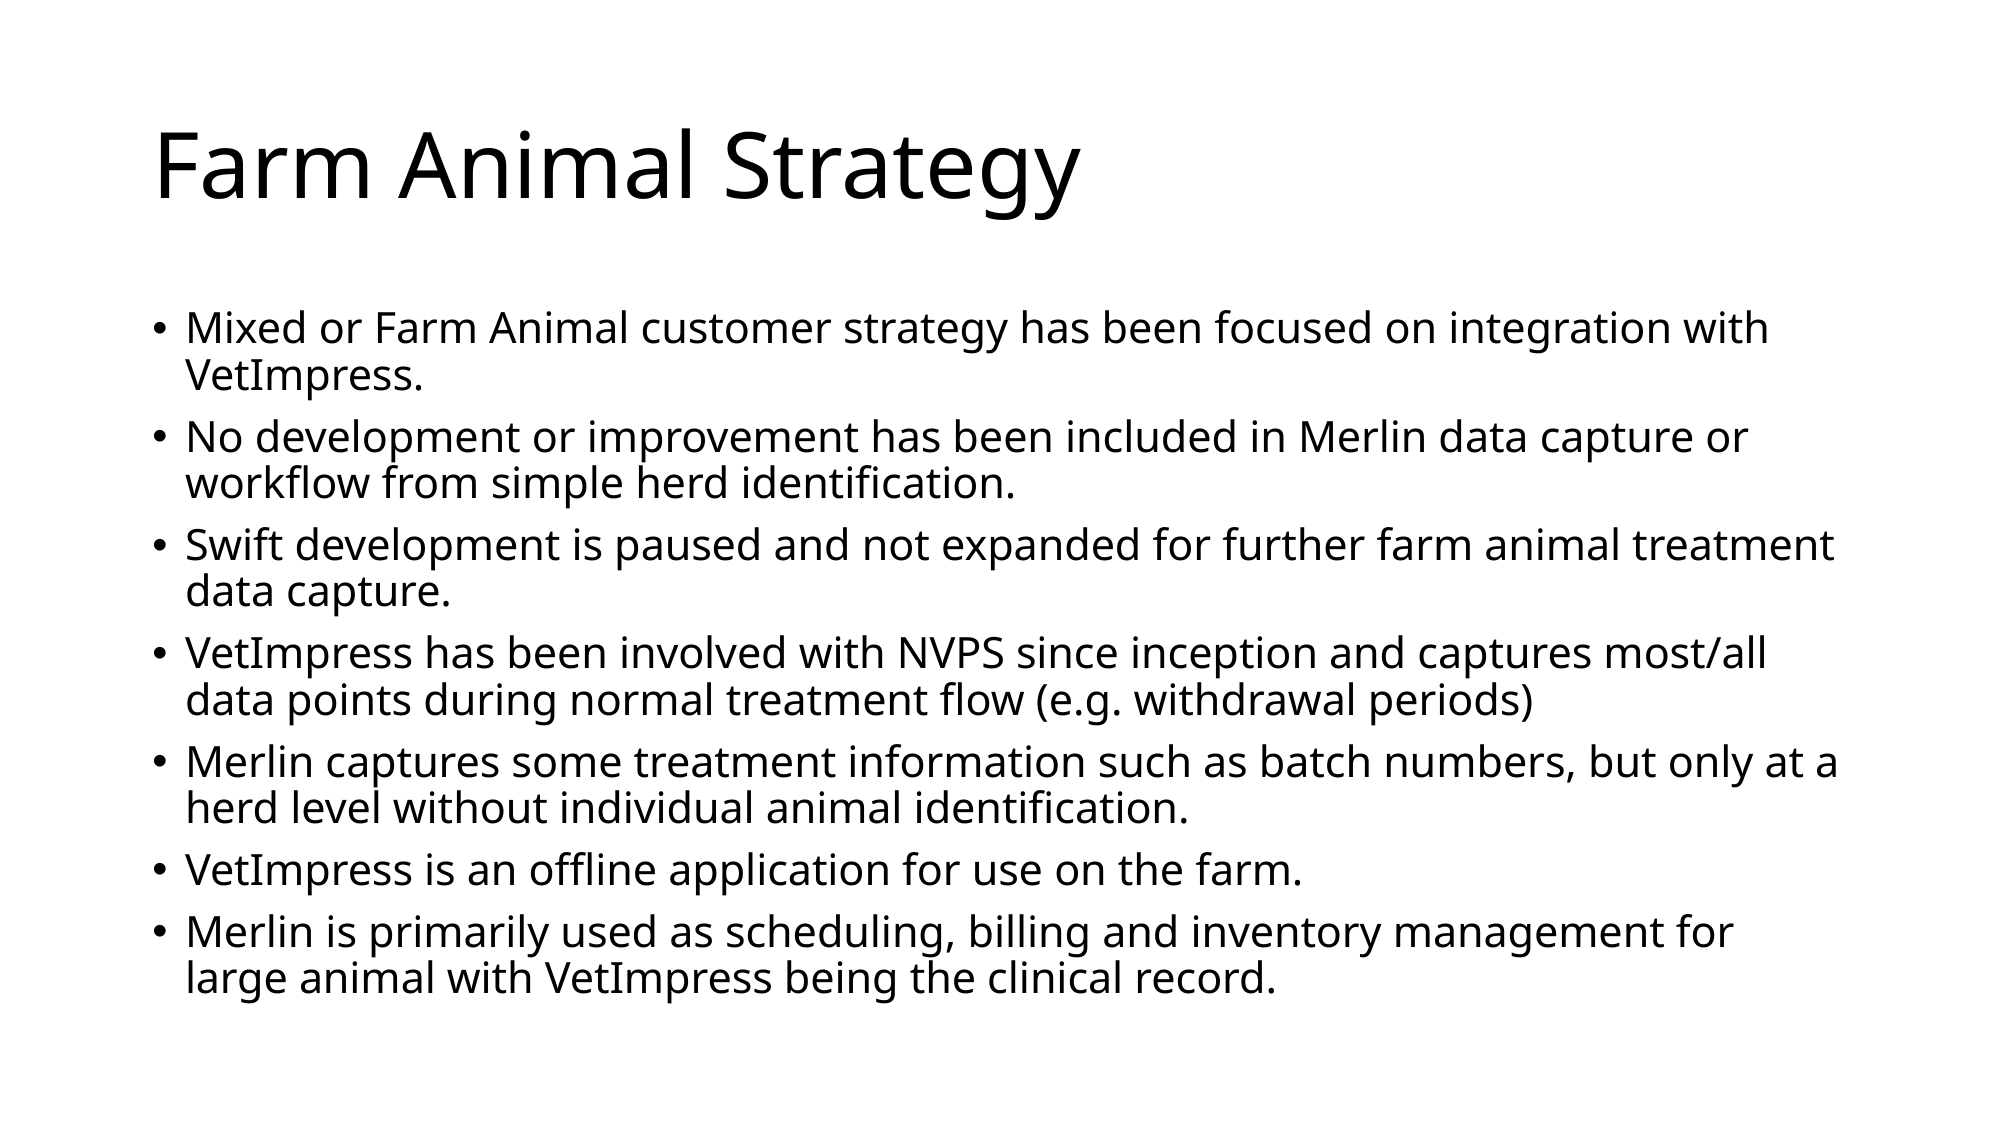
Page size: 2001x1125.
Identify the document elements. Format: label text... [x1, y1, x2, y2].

list Mixed or Farm Animal customer strategy has been focused on integration with VetImpress. No development or improvement has been included in Merlin data capture or workflow from simple herd identification. Swift development is paused and not expanded for further farm animal treatment data capture. VetImpress has been involved with NVPS since inception and captures most/all data points during normal treatment flow (e.g. withdrawal periods) Merlin captures some treatment information such as batch numbers, but only at a herd level without individual animal identification. VetImpress is an offline application for use on the farm. Merlin is primarily used as scheduling, billing and inventory management for large animal with VetImpress being the clinical record. [137, 299, 1863, 1014]
title Farm Animal Strategy [137, 59, 1863, 278]
